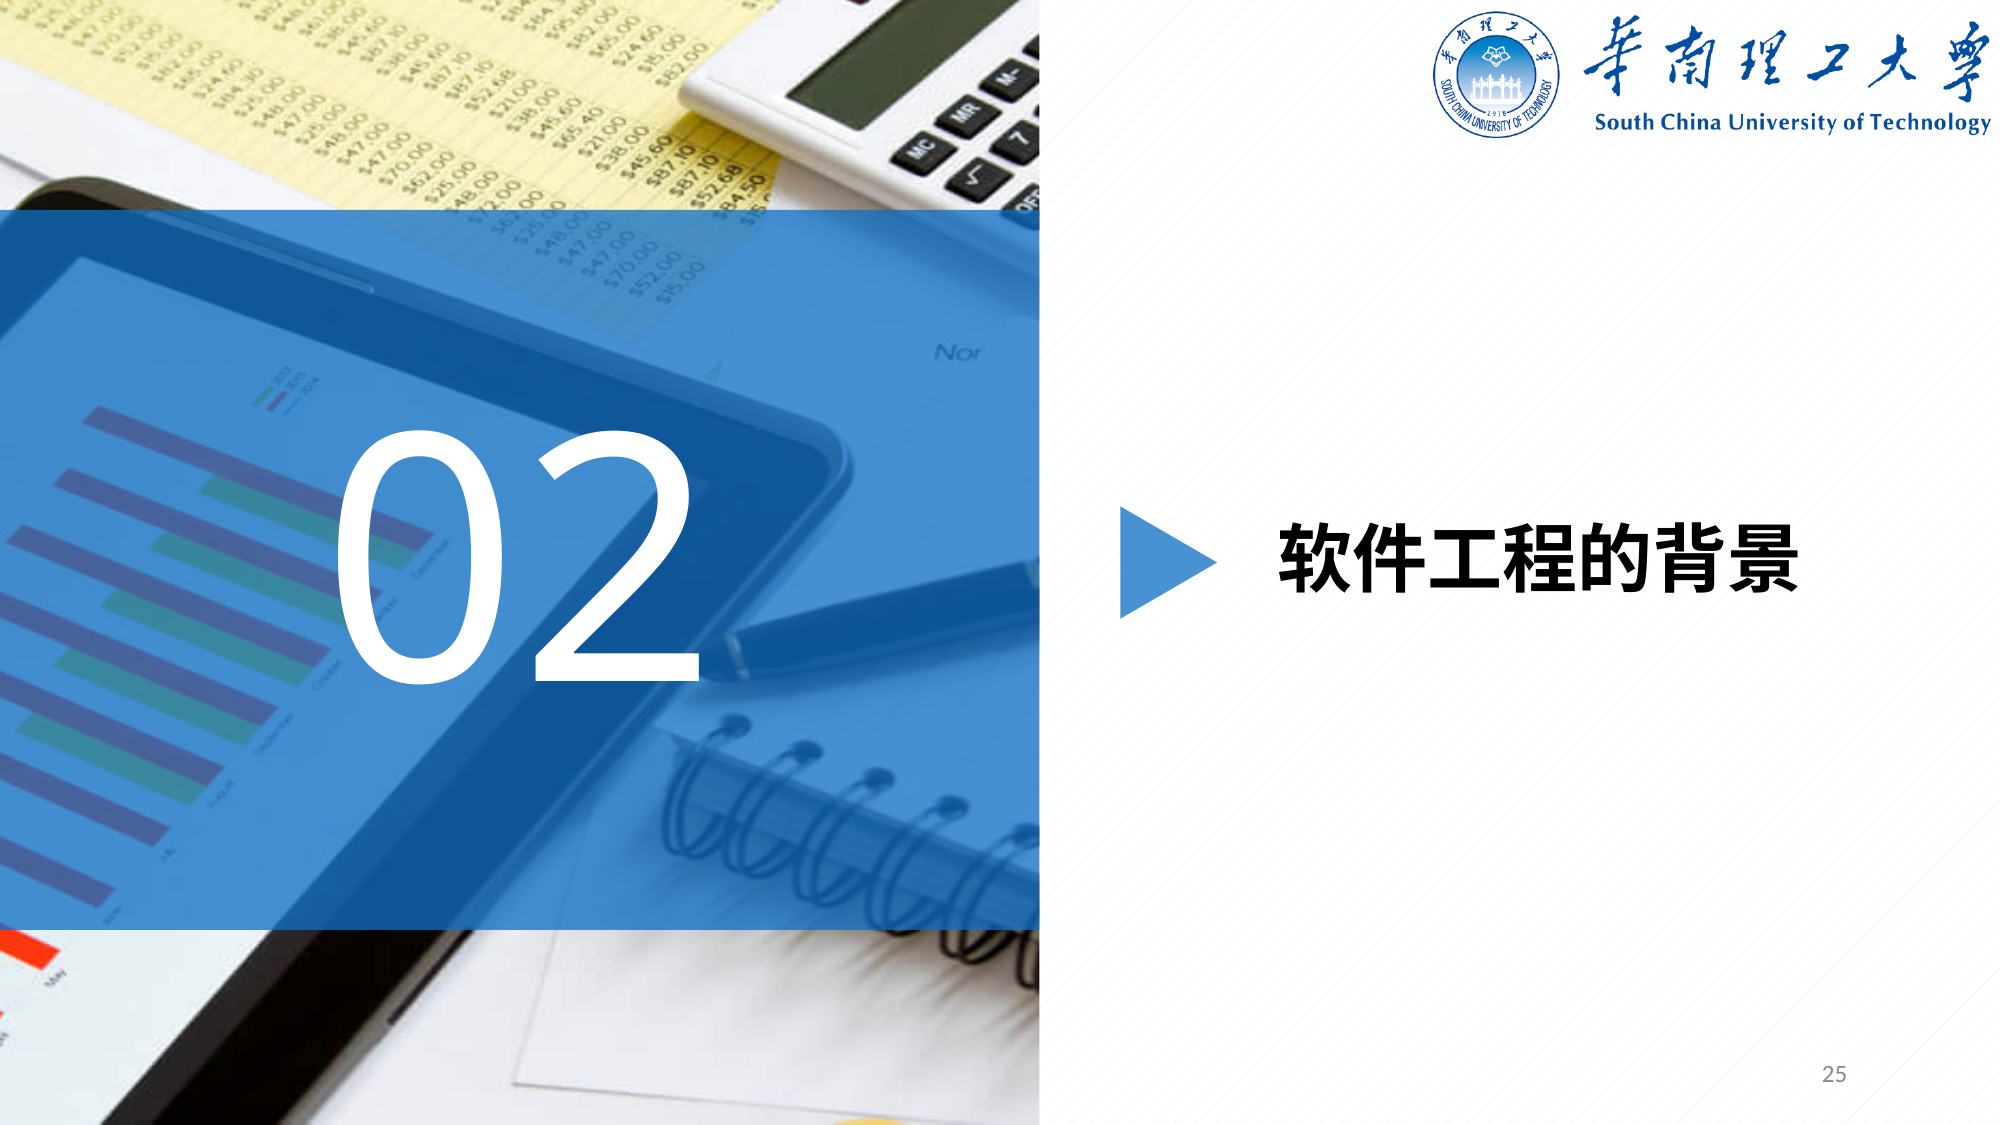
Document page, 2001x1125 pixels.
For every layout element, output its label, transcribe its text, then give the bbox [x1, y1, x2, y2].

text_box 02 [0, 209, 1040, 930]
text_box [1119, 504, 1220, 621]
text_box [0, 930, 1040, 1125]
text_box [0, 0, 1040, 209]
picture [1433, 11, 1991, 138]
slide_number 25 [1412, 1042, 1863, 1103]
text_box 软件工程的背景 [1127, 448, 1953, 677]
